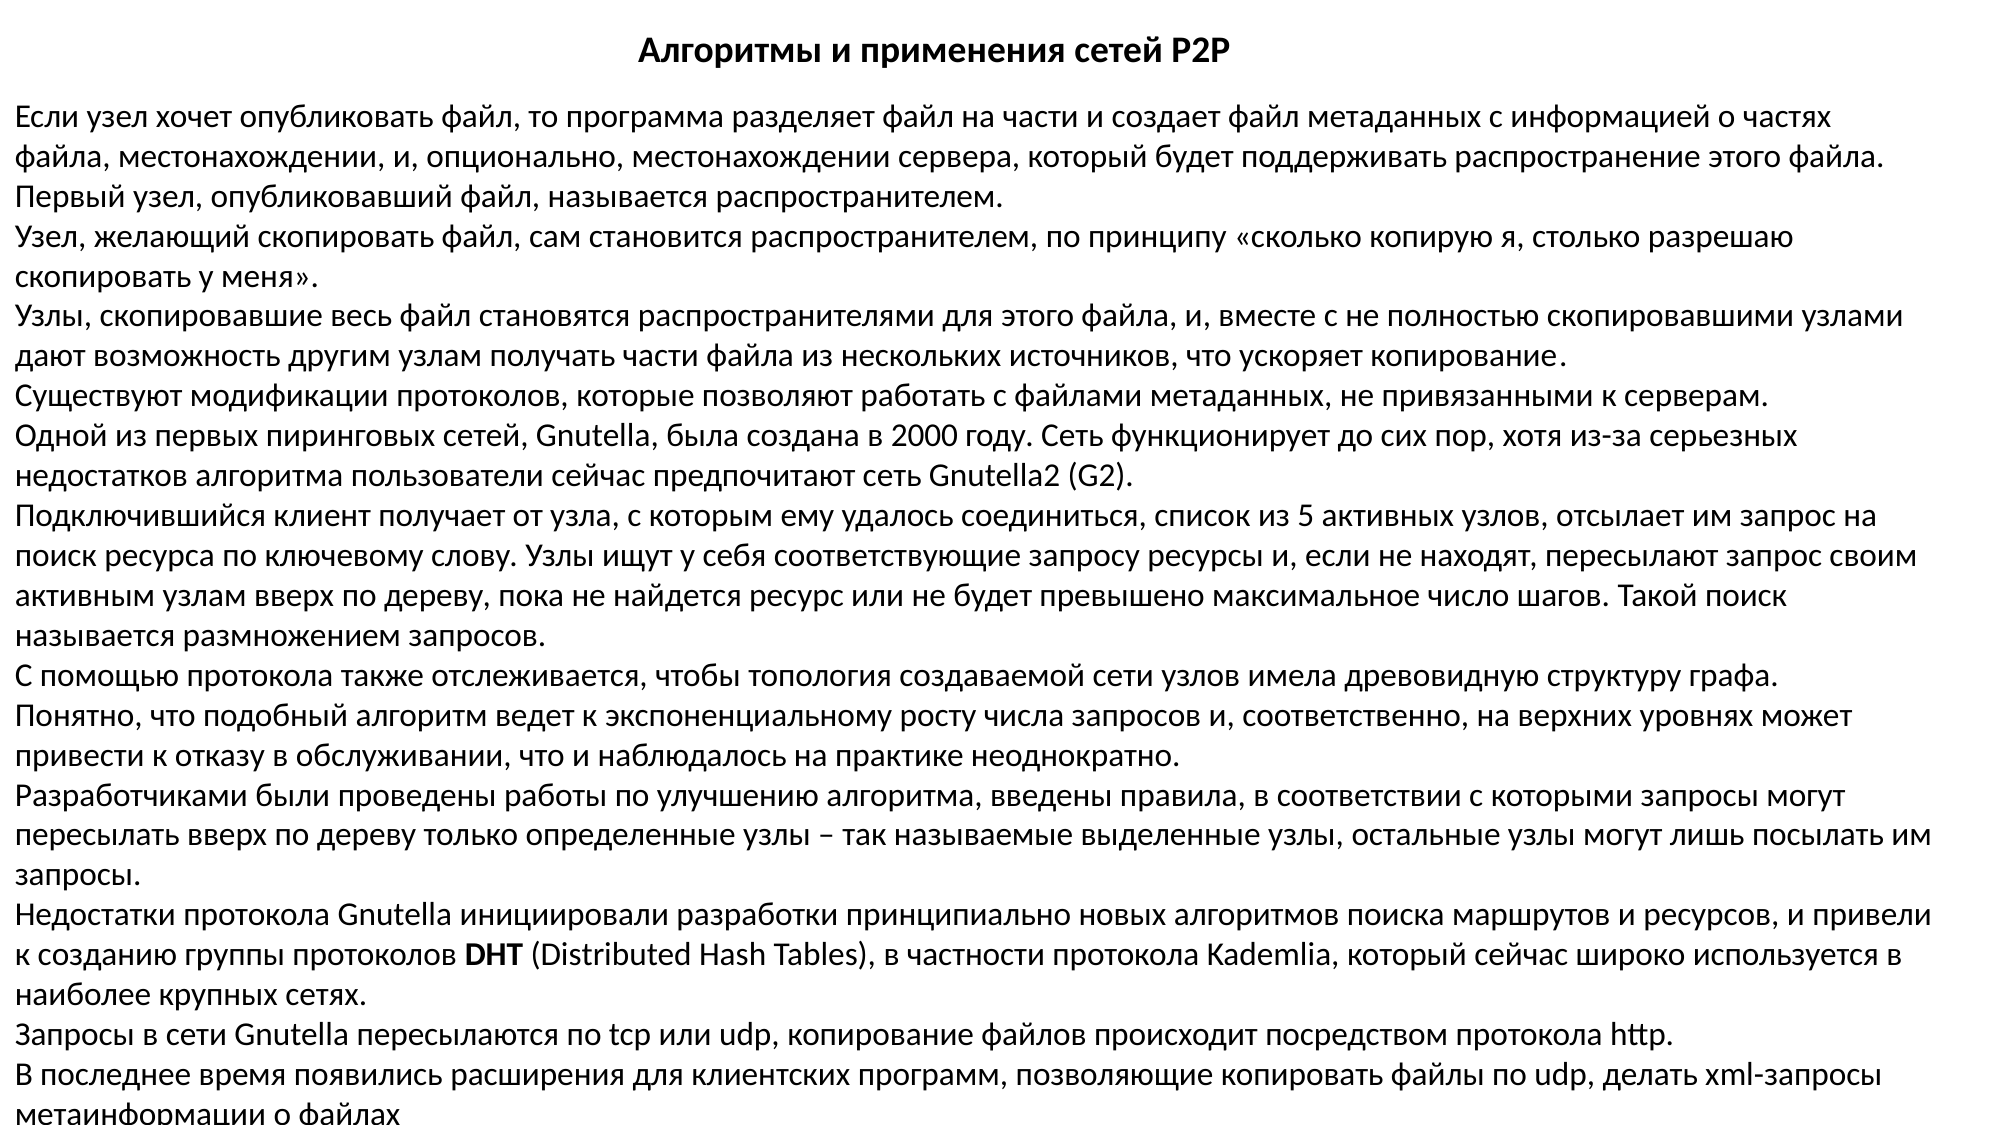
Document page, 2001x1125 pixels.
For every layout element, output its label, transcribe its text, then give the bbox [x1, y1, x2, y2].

text_box Алгоритмы и применения сетей P2P [623, 17, 1246, 78]
text_box Если узел хочет опубликовать файл, то программа разделяет файл на части и создает файл метаданных с информацией о частях файла, местонахождении, и, опционально, местонахождении сервера, который будет поддерживать распространение этого файла. Первый узел, опубликовавший файл, называется распространителем. Узел, желающий скопировать файл, сам становится распространителем, по принципу «сколько копирую я, столько разрешаю скопировать у меня». Узлы, скопировавшие весь файл становятся распространителями для этого файла, и, вместе с не полностью скопировавшими узлами дают возможность другим узлам получать части файла из нескольких источников, что ускоряет копирование. Существуют модификации протоколов, которые позволяют работать с файлами метаданных, не привязанными к серверам. Одной из первых пиринговых сетей, Gnutella, была создана в 2000 году. Сеть функционирует до сих пор, хотя из-за серьезных недостатков алгоритма пользователи сейчас предпочитают сеть Gnutella2 (G2). Подключившийся клиент получает от узла, с которым ему удалось соединиться, список из 5 активных узлов, отсылает им запрос на поиск ресурса по ключевому слову. Узлы ищут у себя соответствующие запросу ресурсы и, если не находят, пересылают запрос своим активным узлам вверх по дереву, пока не найдется ресурс или не будет превышено максимальное число шагов. Такой поиск называется размножением запросов. С помощью протокола также отслеживается, чтобы топология создаваемой сети узлов имела древовидную структуру графа. Понятно, что подобный алгоритм ведет к экспоненциальному росту числа запросов и, соответственно, на верхних уровнях может привести к отказу в обслуживании, что и наблюдалось на практике неоднократно. Разработчиками были проведены работы по улучшению алгоритма, введены правила, в соответствии с которыми запросы могут пересылать вверх по дереву только определенные узлы – так называемые выделенные узлы, остальные узлы могут лишь посылать им запросы. Недостатки протокола Gnutella инициировали разработки принципиально новых алгоритмов поиска маршрутов и ресурсов, и привели к созданию группы протоколов DHT (Distributed Hash Tables), в частности протокола Kademlia, который сейчас широко используется в наиболее крупных сетях. Запросы в сети Gnutella пересылаются по tcp или udp, копирование файлов происходит посредством протокола http. В последнее время появились расширения для клиентских программ, позволяющие копировать файлы по udp, делать xml-запросы метаинформации о файлах [0, 86, 1952, 1125]
